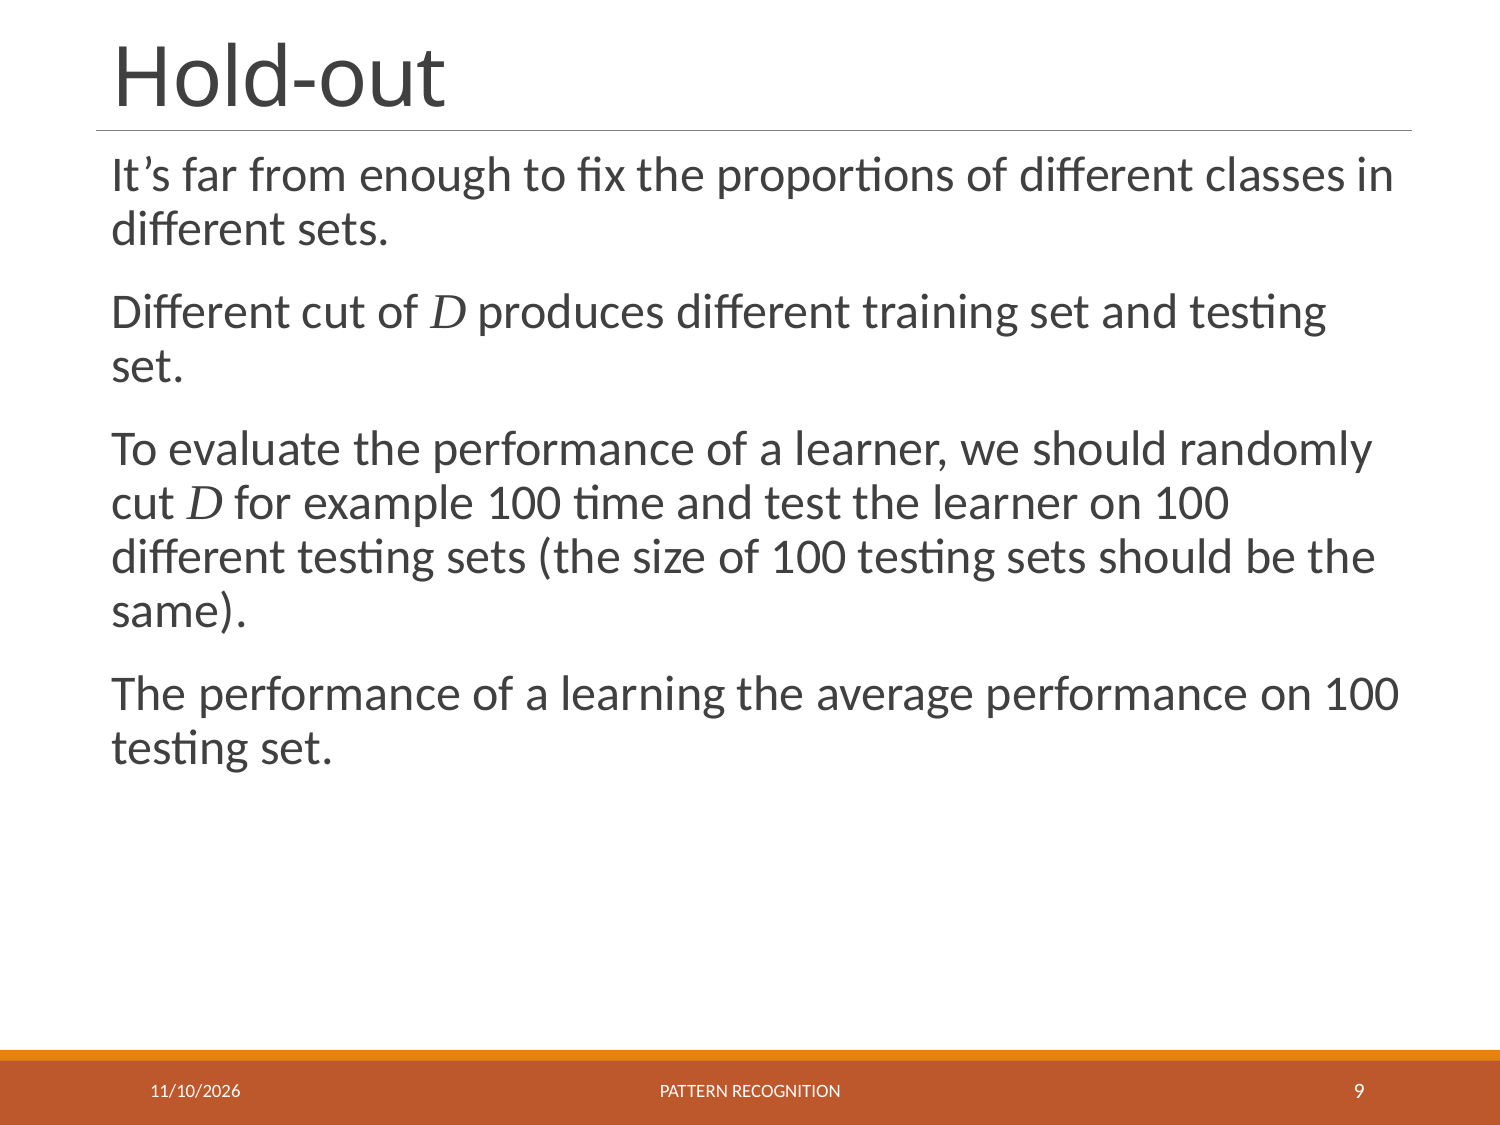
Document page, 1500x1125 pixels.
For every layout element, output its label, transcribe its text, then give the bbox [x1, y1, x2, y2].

title Hold-out [96, 19, 1413, 131]
footer Pattern recognition [453, 1059, 1047, 1120]
slide_number 9 [1218, 1059, 1380, 1120]
list It’s far from enough to fix the proportions of different classes in different sets. Different cut of D produces different training set and testing set. To evaluate the performance of a learner, we should randomly cut D for example 100 time and test the learner on 100 different testing sets (the size of 100 testing sets should be the same). The performance of a learning the average performance on 100 testing set. [96, 140, 1413, 1034]
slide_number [135, 1059, 440, 1120]
